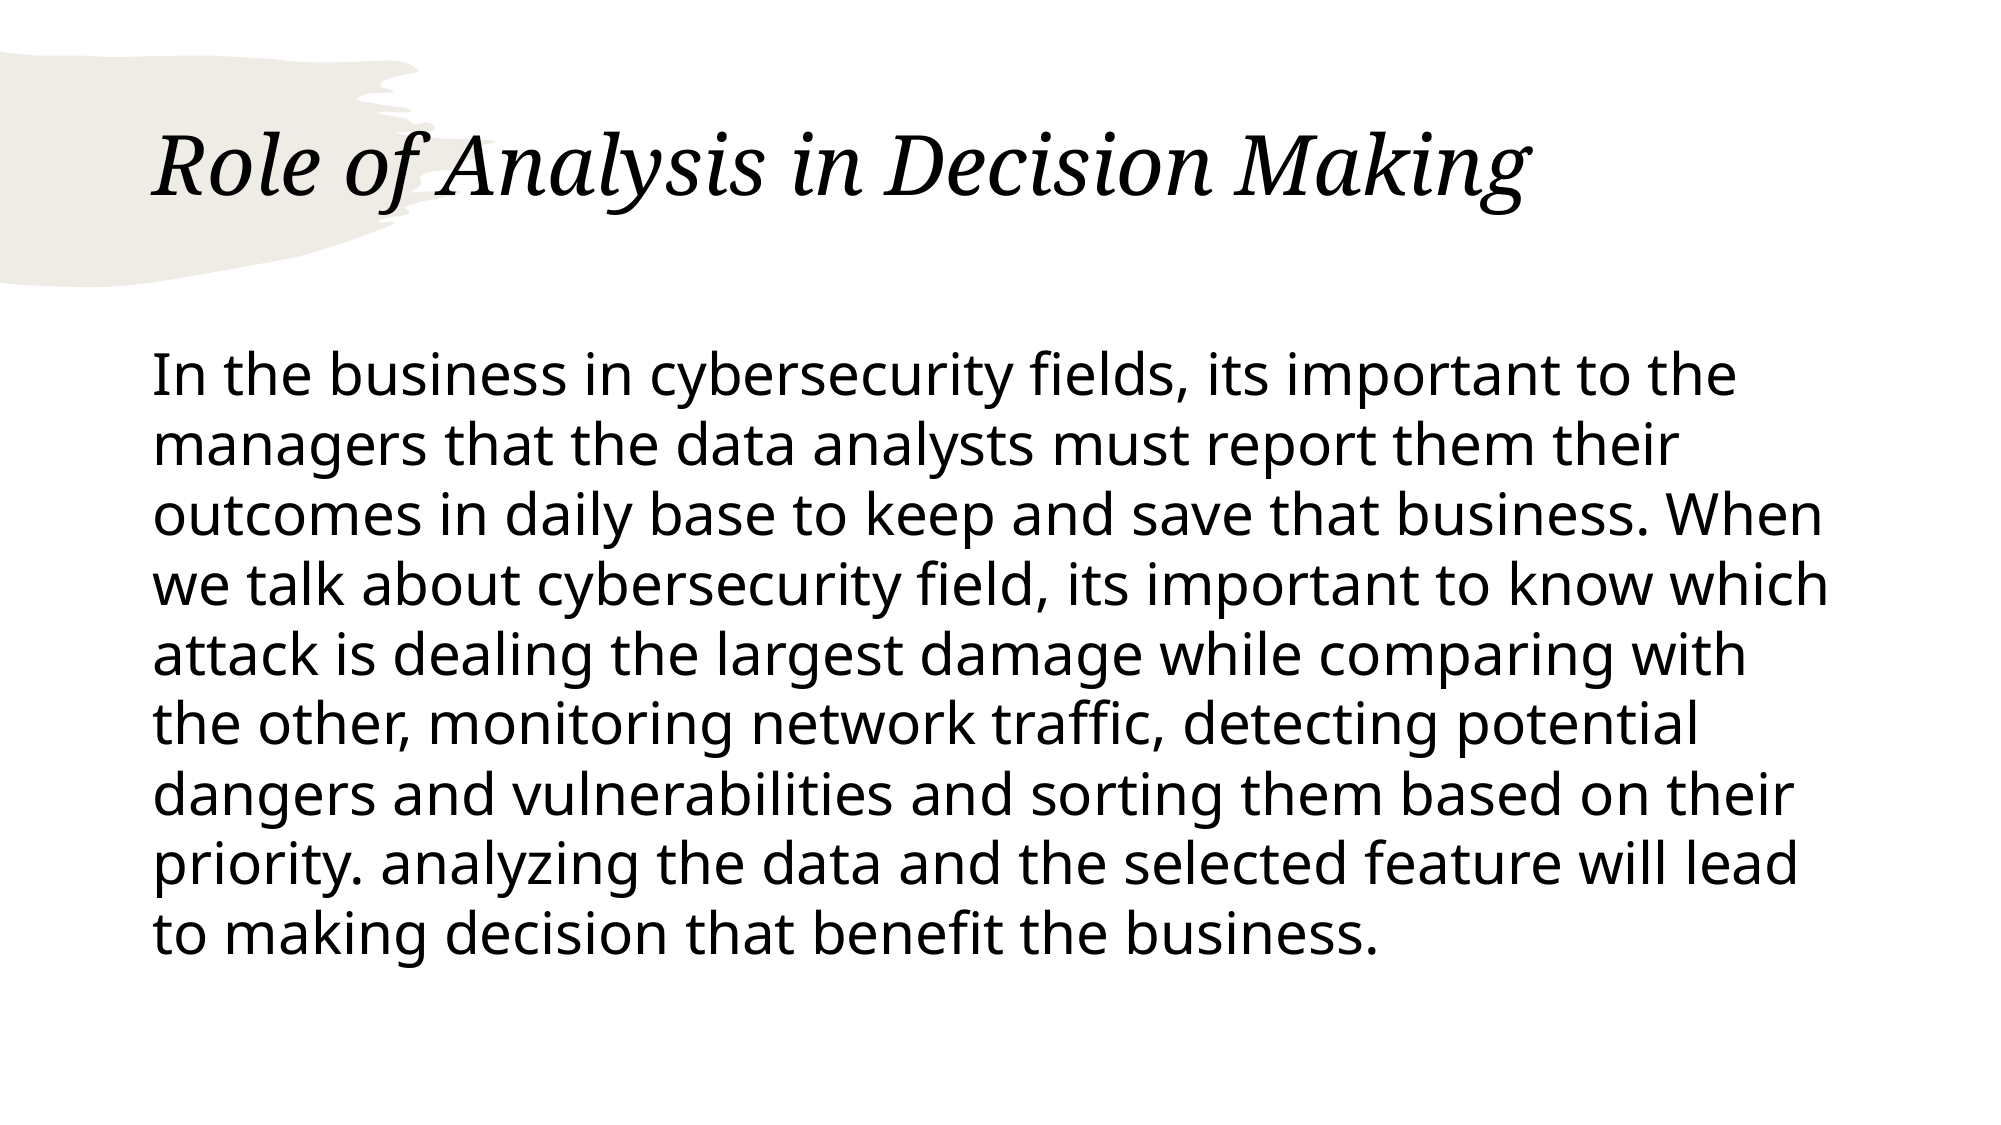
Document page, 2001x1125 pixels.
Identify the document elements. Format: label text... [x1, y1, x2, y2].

title Role of Analysis in Decision Making [137, 59, 1863, 278]
list In the business in cybersecurity fields, its important to the managers that the data analysts must report them their outcomes in daily base to keep and save that business. When we talk about cybersecurity field, its important to know which attack is dealing the largest damage while comparing with the other, monitoring network traffic, detecting potential dangers and vulnerabilities and sorting them based on their priority. analyzing the data and the selected feature will lead to making decision that benefit the business. [137, 329, 1863, 1013]
